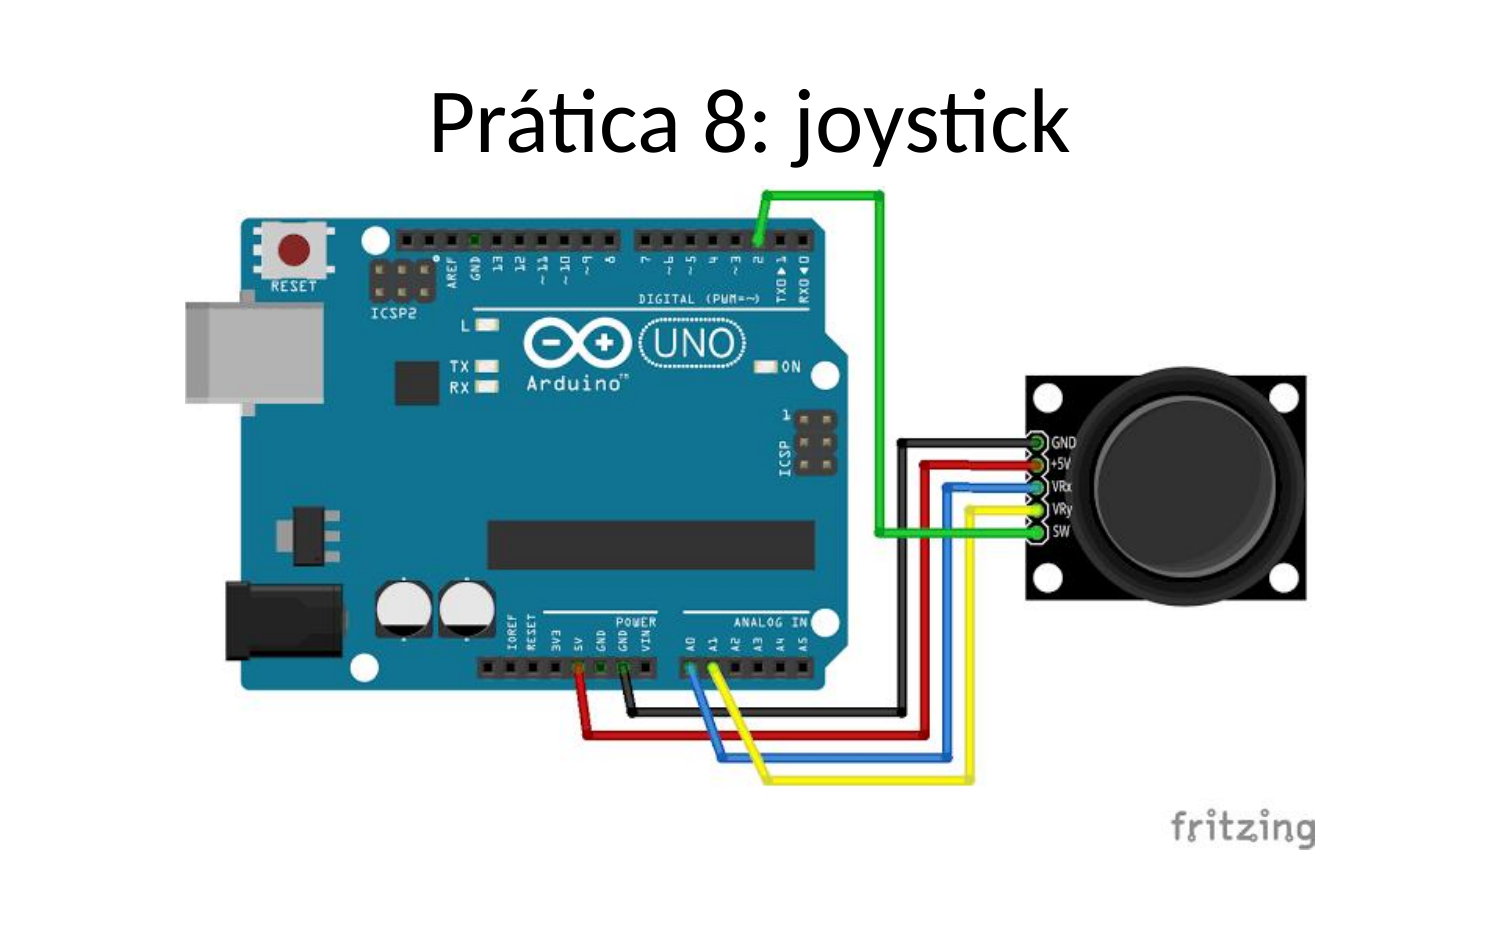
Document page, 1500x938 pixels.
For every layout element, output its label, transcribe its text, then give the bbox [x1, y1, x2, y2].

title Prática 8: joystick [75, 37, 1425, 194]
picture [185, 184, 1315, 850]
